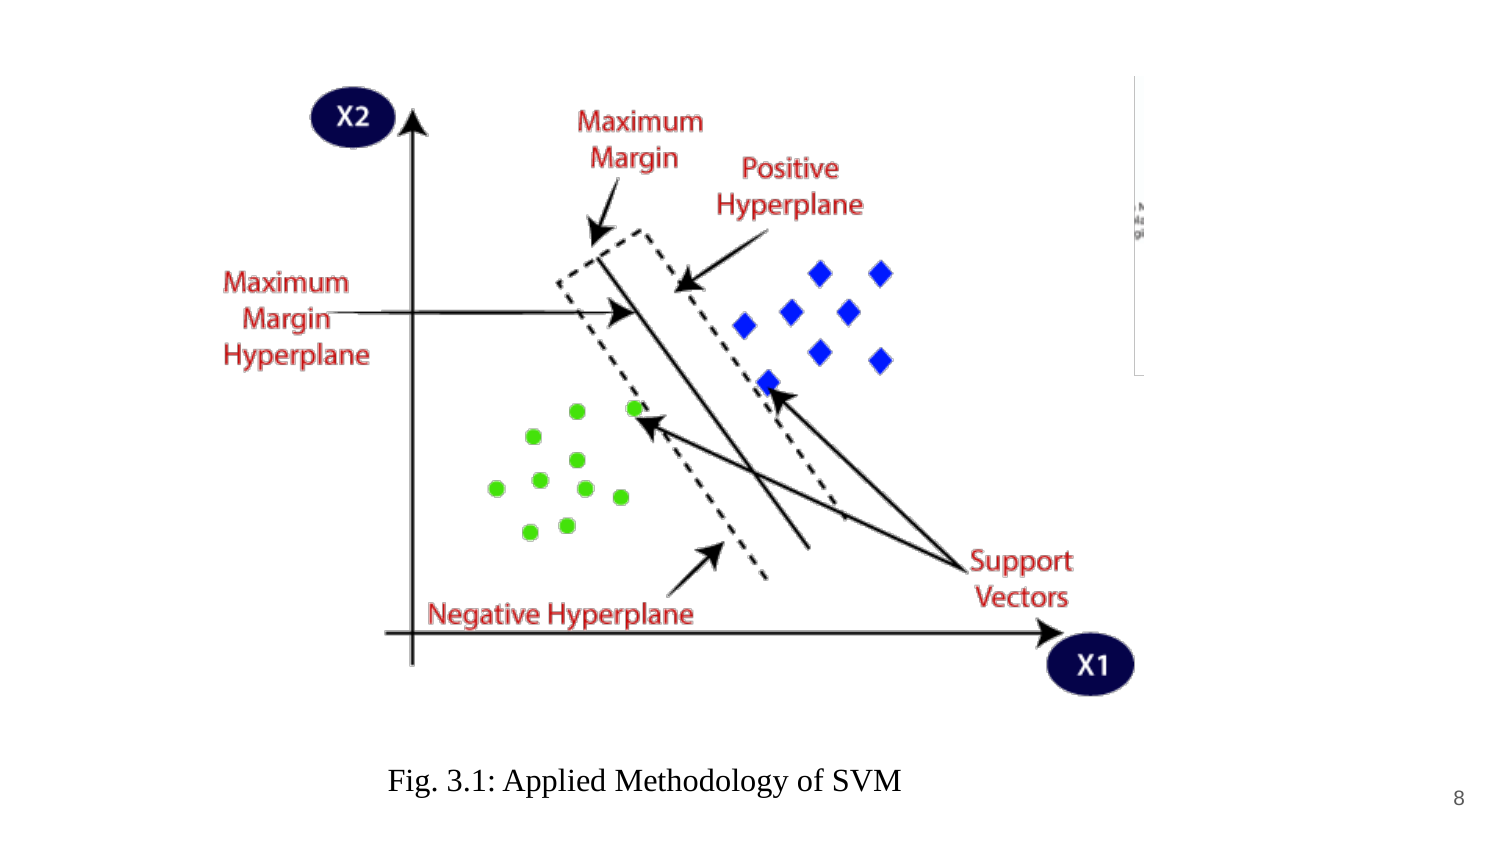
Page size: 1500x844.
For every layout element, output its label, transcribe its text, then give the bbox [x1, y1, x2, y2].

picture [205, 75, 1144, 702]
slide_number 8 [1389, 764, 1480, 830]
list Fig. 3.1: Applied Methodology of SVM [335, 744, 1144, 814]
